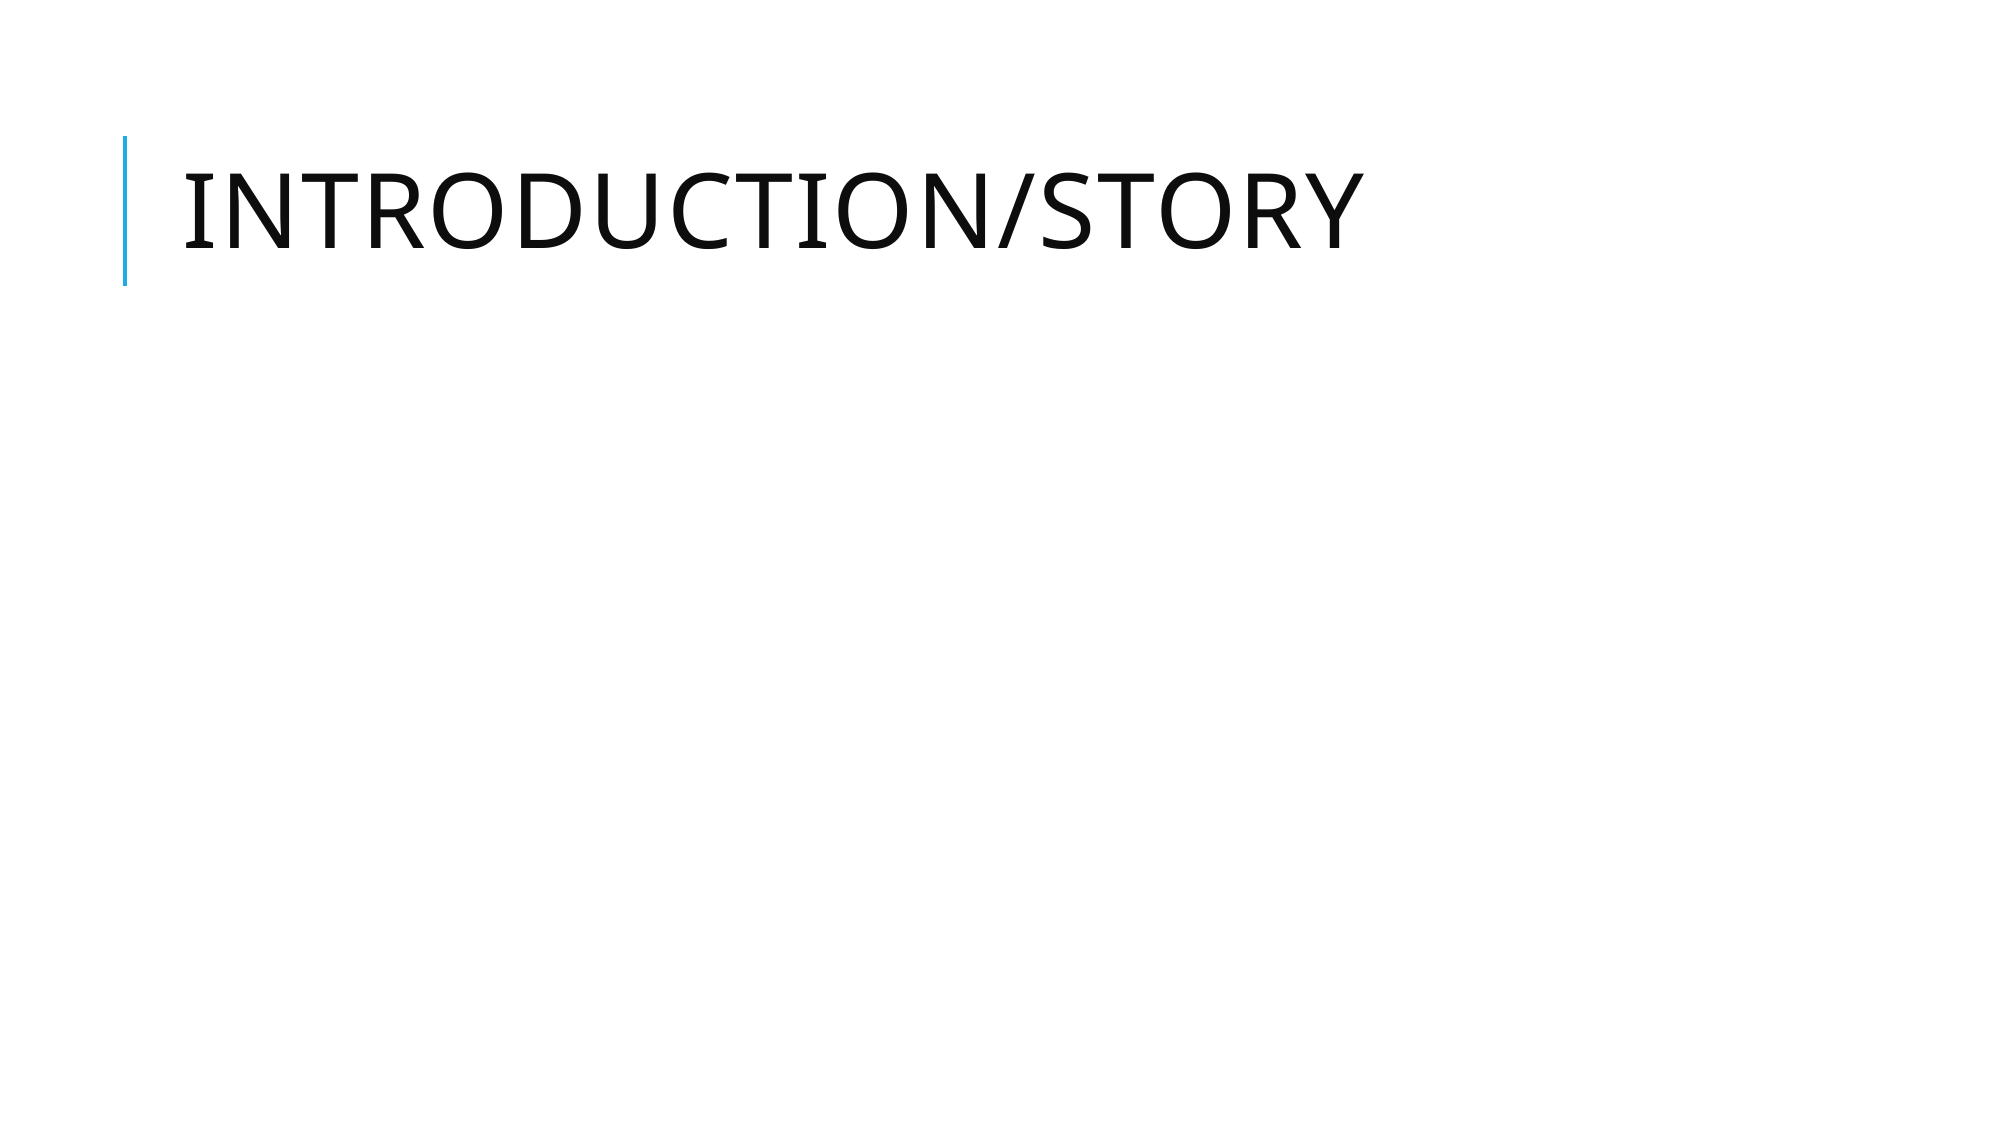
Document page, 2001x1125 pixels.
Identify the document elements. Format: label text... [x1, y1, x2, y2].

title Introduction/story [168, 96, 1763, 342]
